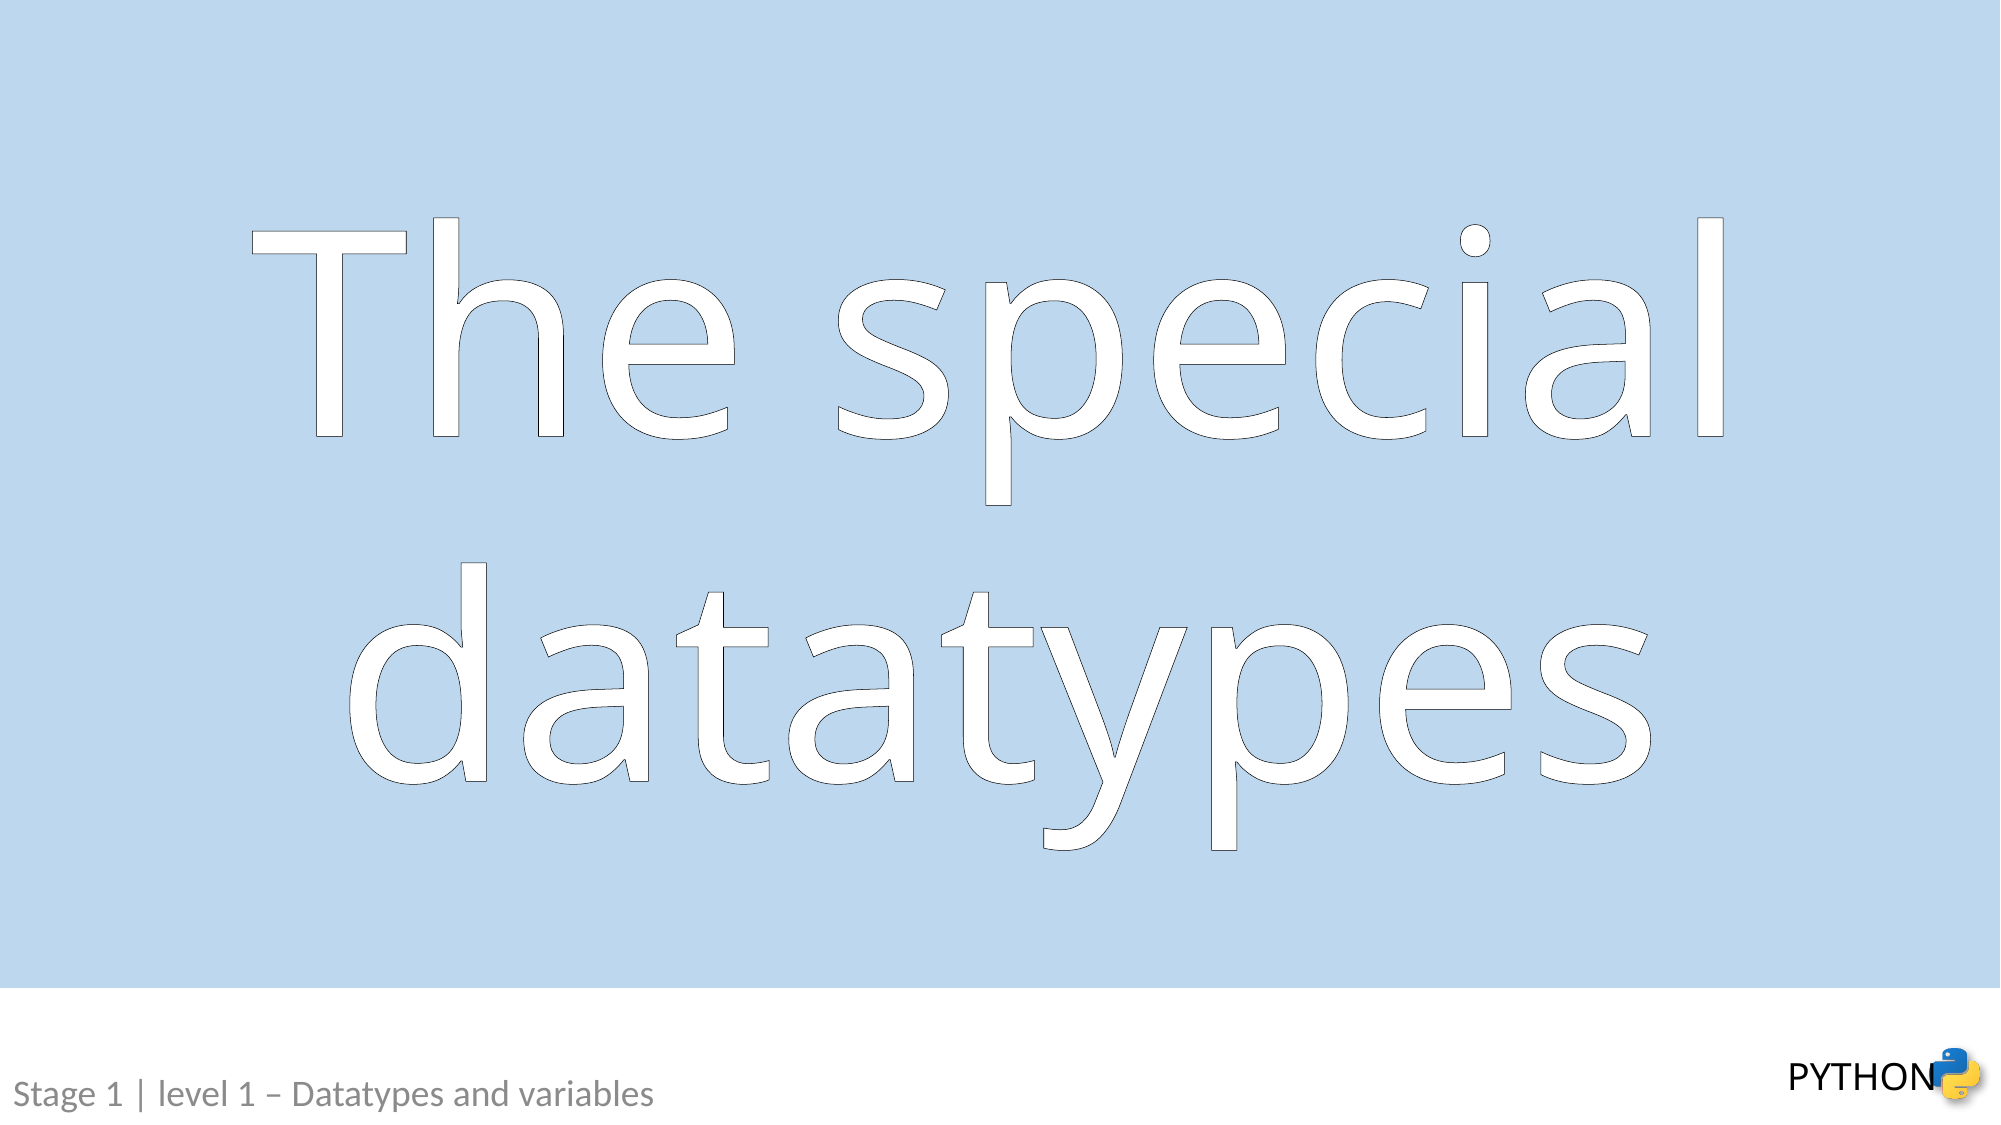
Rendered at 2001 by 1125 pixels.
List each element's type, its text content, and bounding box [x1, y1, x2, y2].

footer Stage 1 | level 1 – Datatypes and variables [0, 1061, 1418, 1122]
picture [1929, 1048, 1980, 1099]
text_box The special datatypes [0, 0, 2000, 989]
